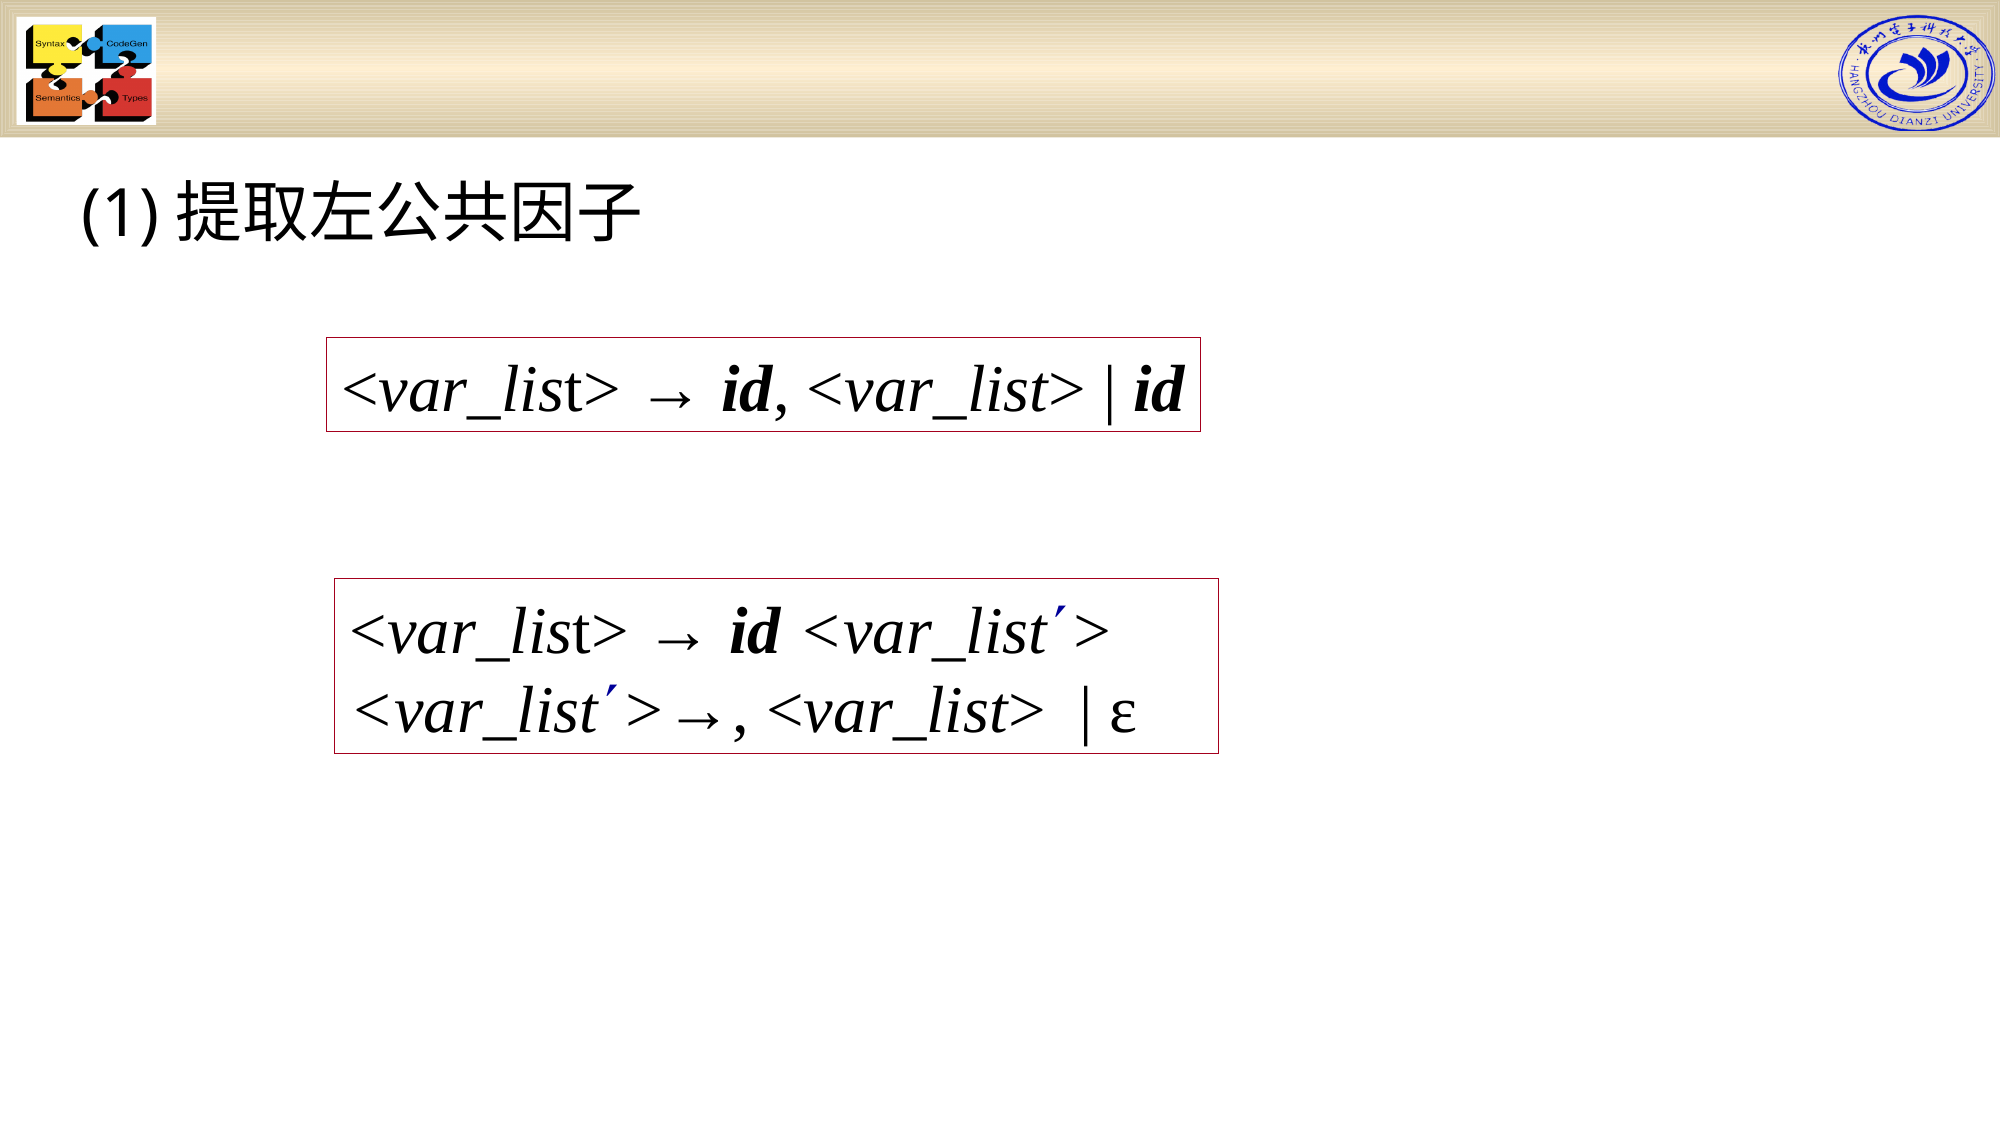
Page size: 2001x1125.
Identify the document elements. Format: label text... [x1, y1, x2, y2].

text_box <var_list> → id <var_list> <var_list>→, <var_list> | ε [334, 578, 1219, 754]
list (1)提取左公共因子 [66, 162, 1934, 256]
text_box <var_list> → id, <var_list> | id [326, 337, 1201, 432]
picture [1838, 12, 1996, 131]
